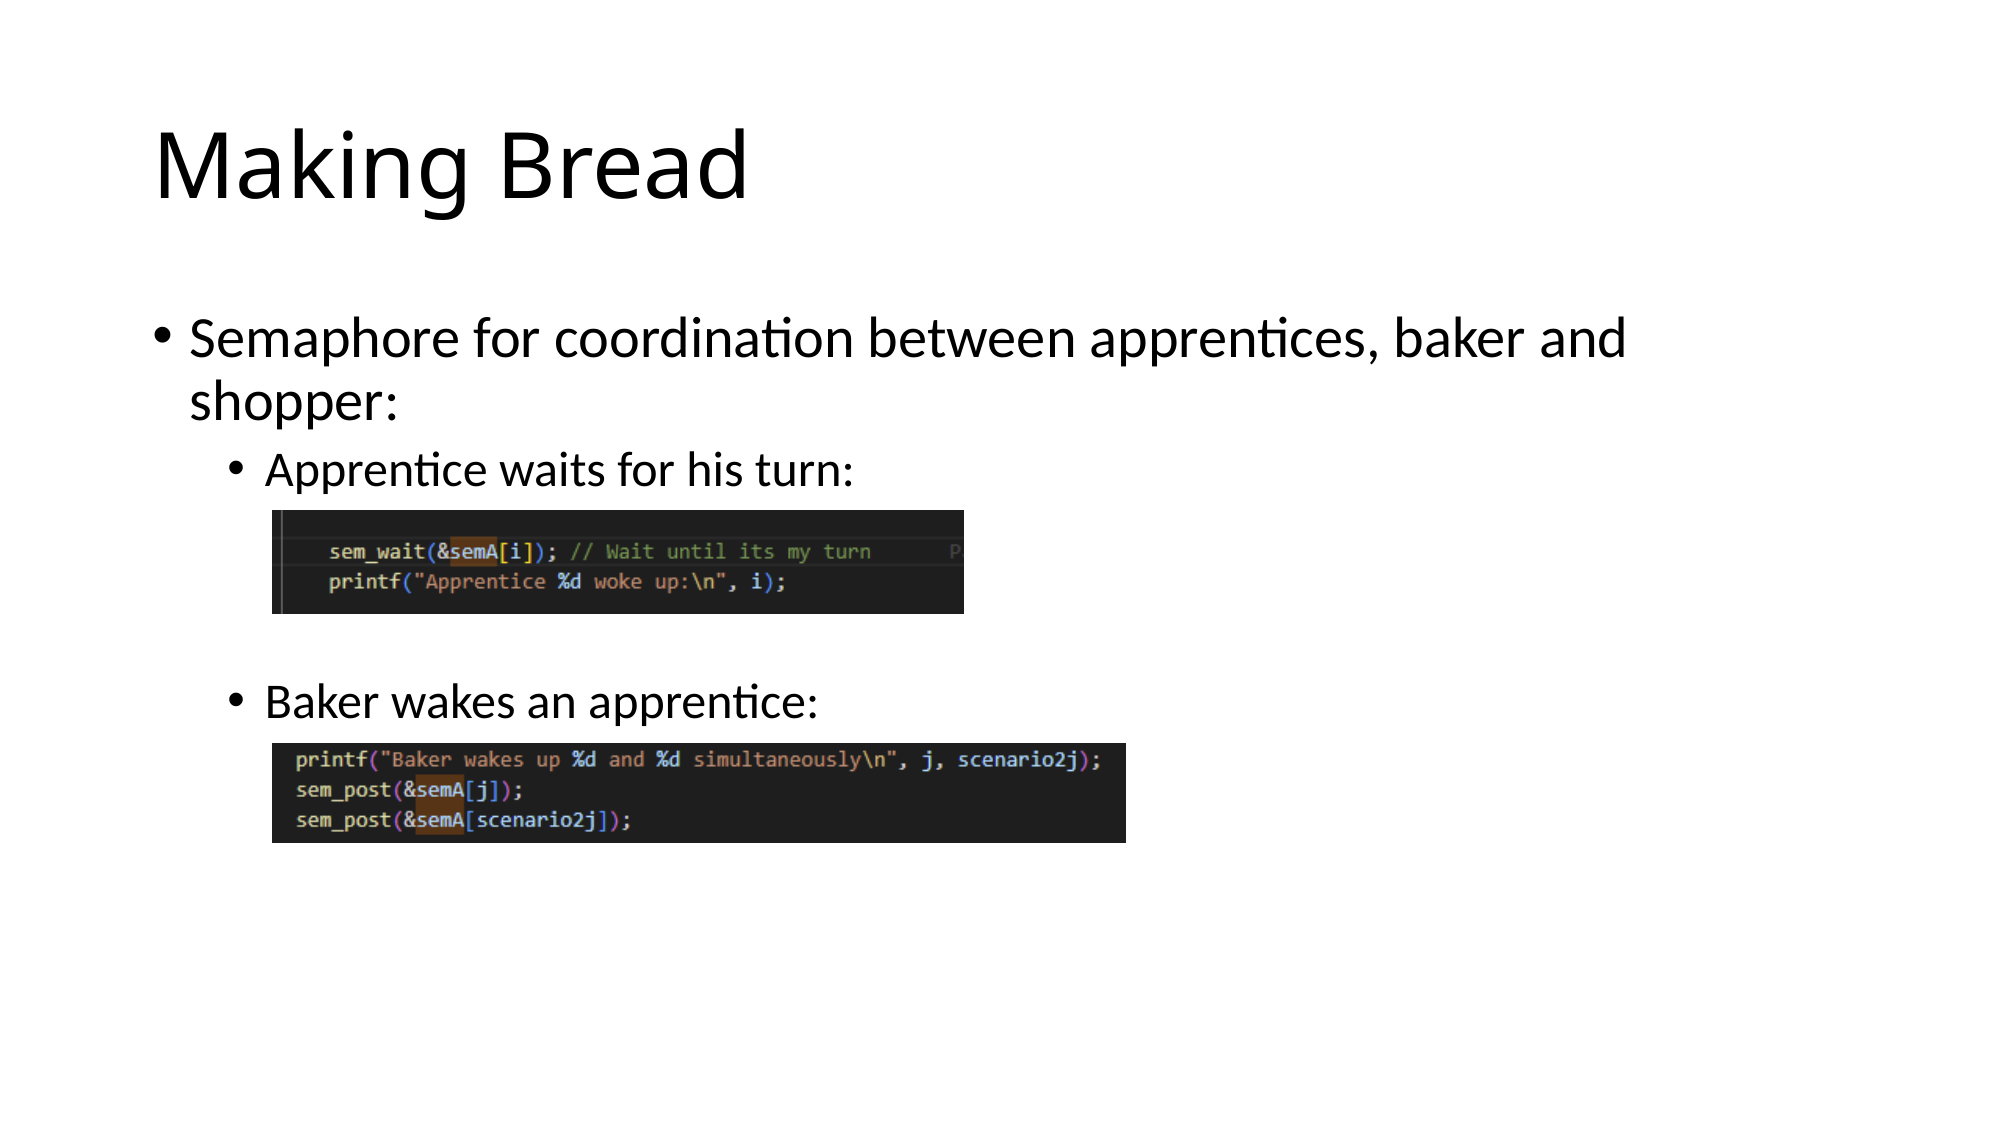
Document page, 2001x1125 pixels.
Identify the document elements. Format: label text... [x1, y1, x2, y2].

picture [272, 743, 1126, 843]
title Making Bread [137, 59, 1863, 278]
picture [272, 510, 964, 614]
list Semaphore for coordination between apprentices, baker and shopper: Apprentice waits for his turn: Baker wakes an apprentice: [137, 299, 1863, 1014]
